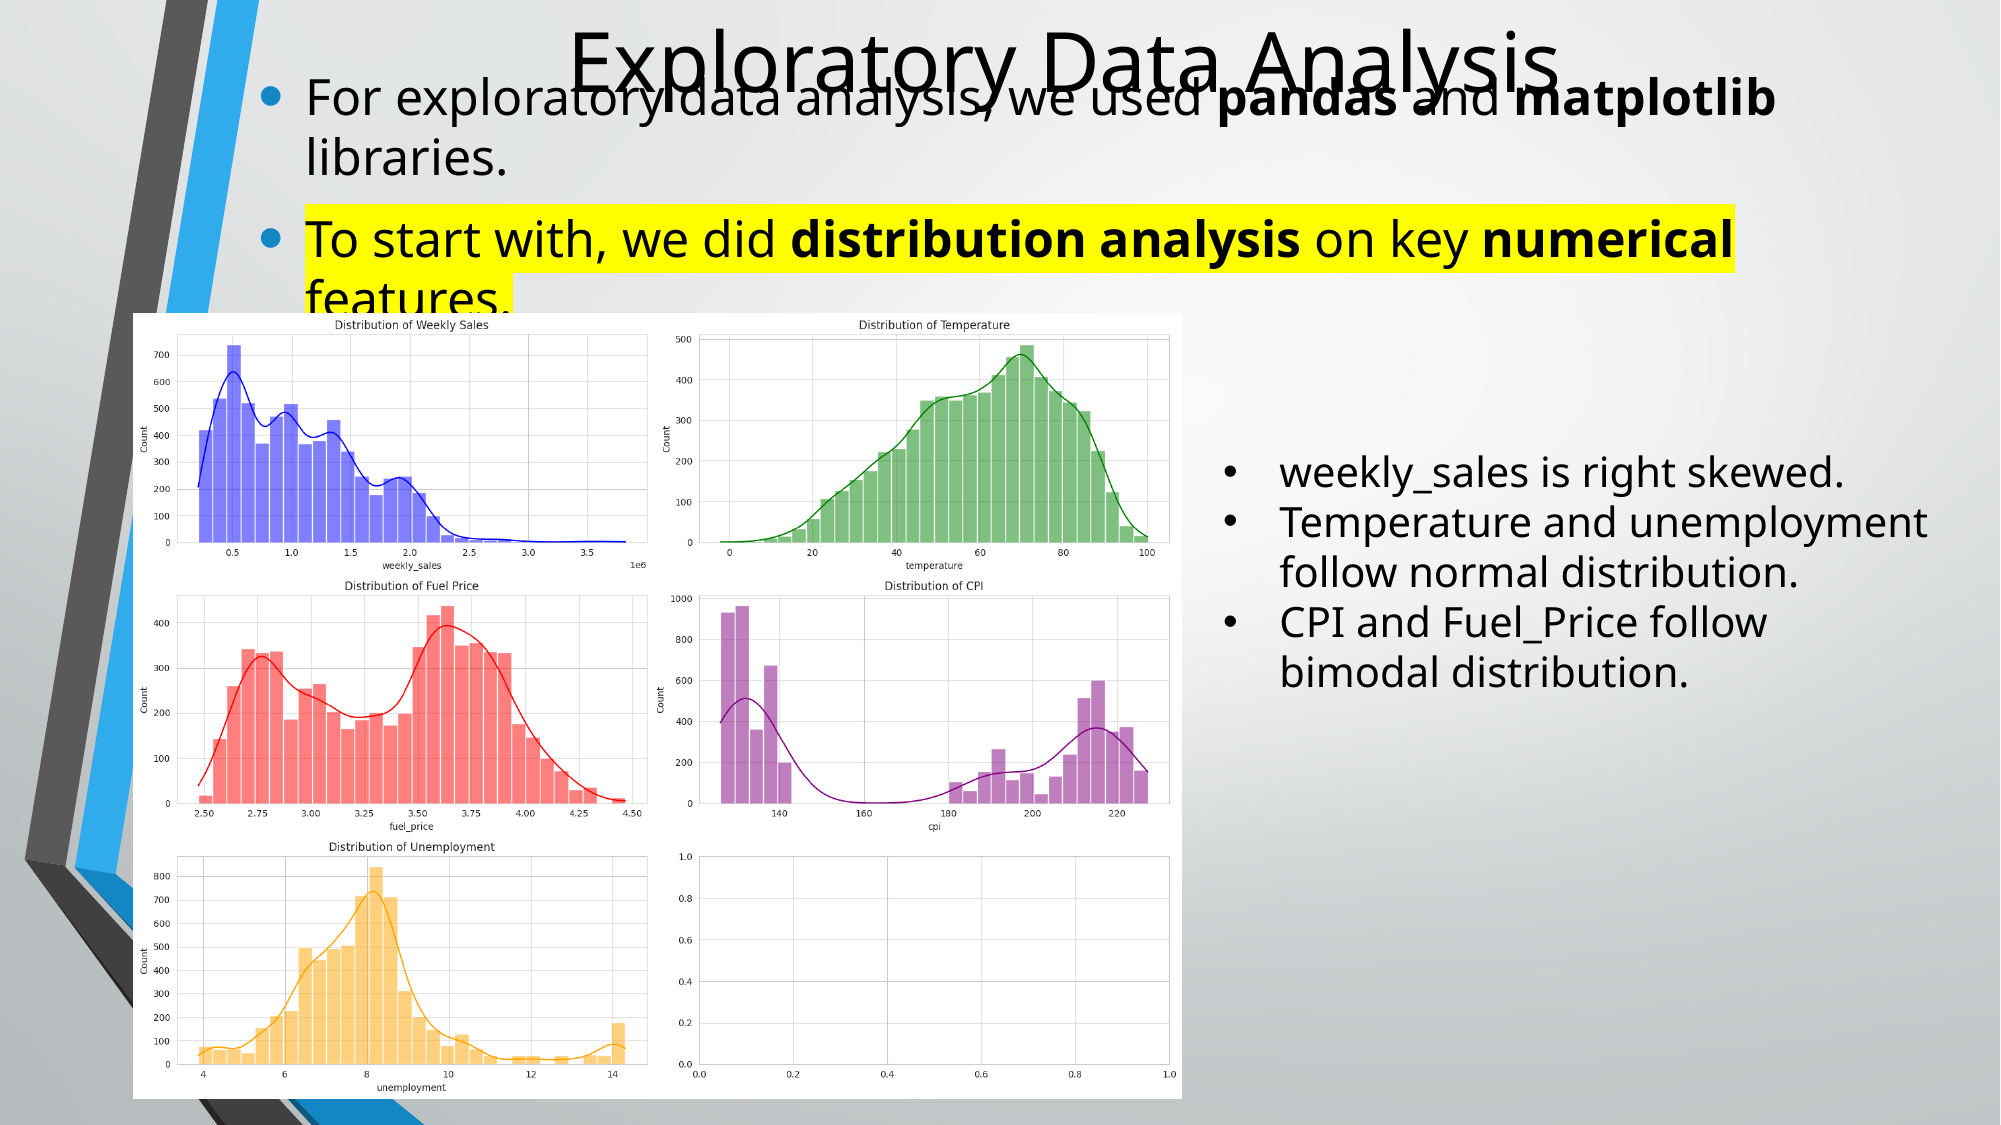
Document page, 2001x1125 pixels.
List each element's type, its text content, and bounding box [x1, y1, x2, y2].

list For exploratory data analysis, we used pandas and matplotlib libraries. To start with, we did distribution analysis on key numerical features. [243, 0, 1887, 495]
picture [132, 313, 1182, 1099]
text_box weekly_sales is right skewed. Temperature and unemployment follow normal distribution. CPI and Fuel_Price follow bimodal distribution. [1208, 438, 1952, 704]
